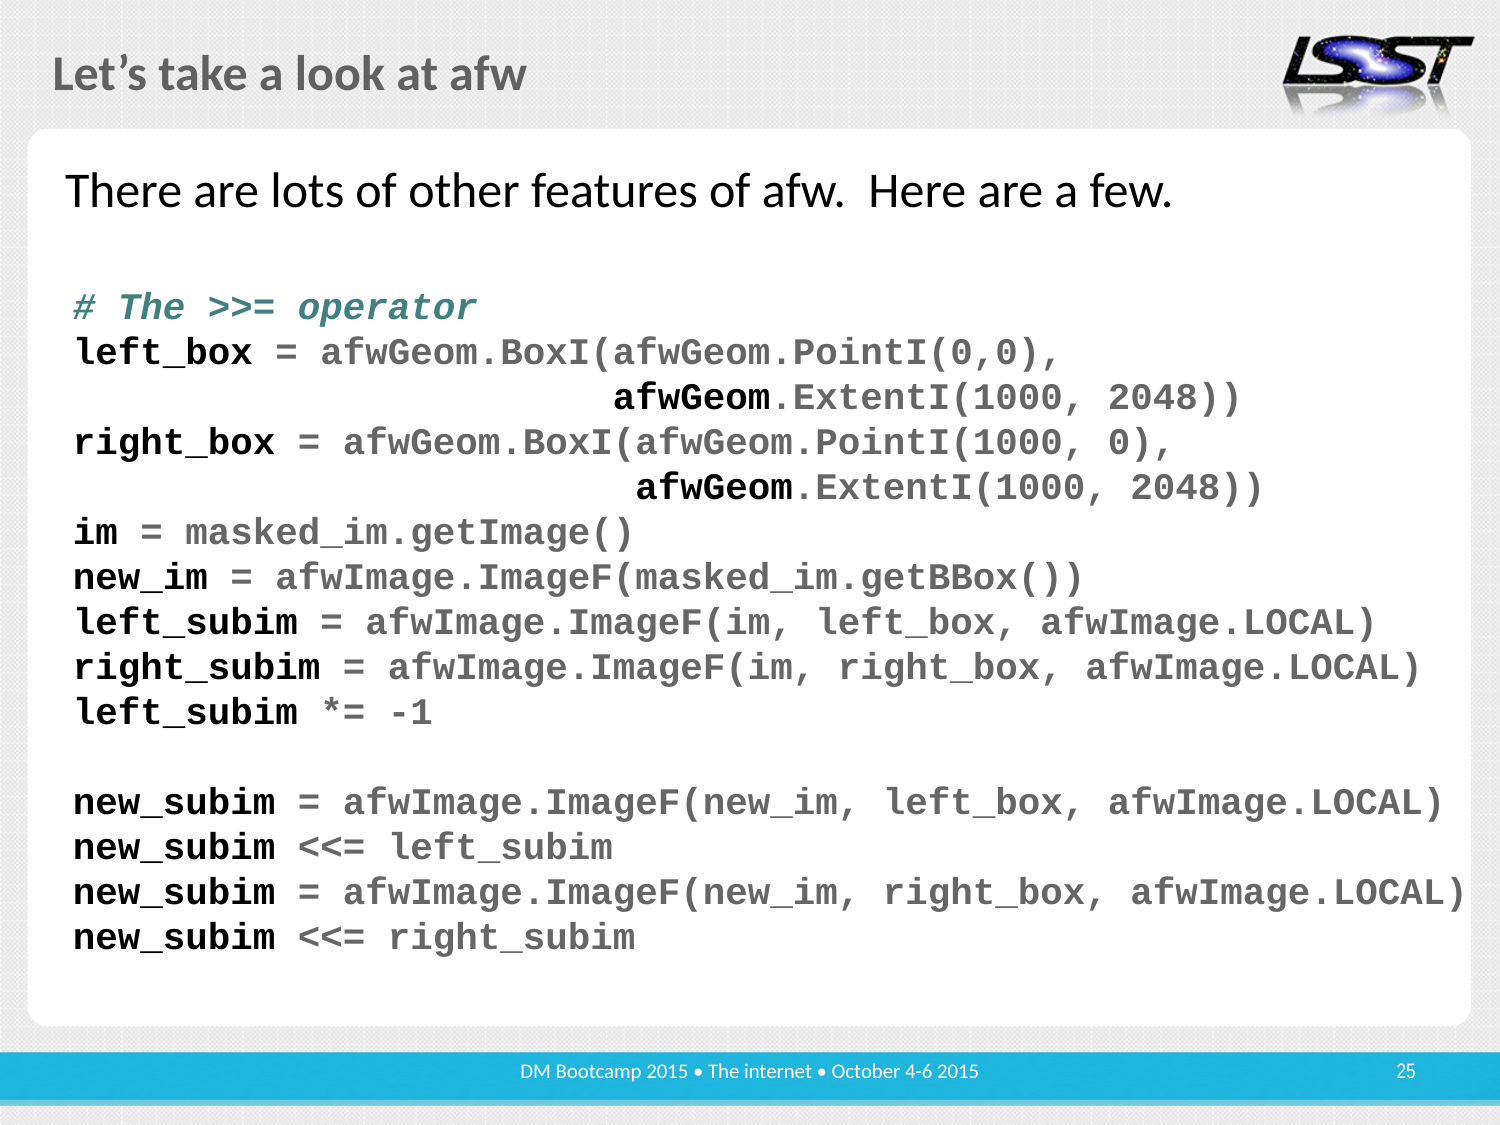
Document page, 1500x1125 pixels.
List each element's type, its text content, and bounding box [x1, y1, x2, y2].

title Let’s take a look at afw [37, 24, 1053, 117]
text_box # The >>= operator left_box = afwGeom.BoxI(afwGeom.PointI(0,0), afwGeom.ExtentI(1000, 2048)) right_box = afwGeom.BoxI(afwGeom.PointI(1000, 0), afwGeom.ExtentI(1000, 2048)) im = masked_im.getImage() new_im = afwImage.ImageF(masked_im.getBBox()) left_subim = afwImage.ImageF(im, left_box, afwImage.LOCAL) right_subim = afwImage.ImageF(im, right_box, afwImage.LOCAL) left_subim *= -1 new_subim = afwImage.ImageF(new_im, left_box, afwImage.LOCAL) new_subim <<= left_subim new_subim = afwImage.ImageF(new_im, right_box, afwImage.LOCAL) new_subim <<= right_subim [58, 274, 1483, 965]
picture [0, 0, 1500, 1125]
list There are lots of other features of afw. Here are a few. [49, 149, 1463, 1001]
